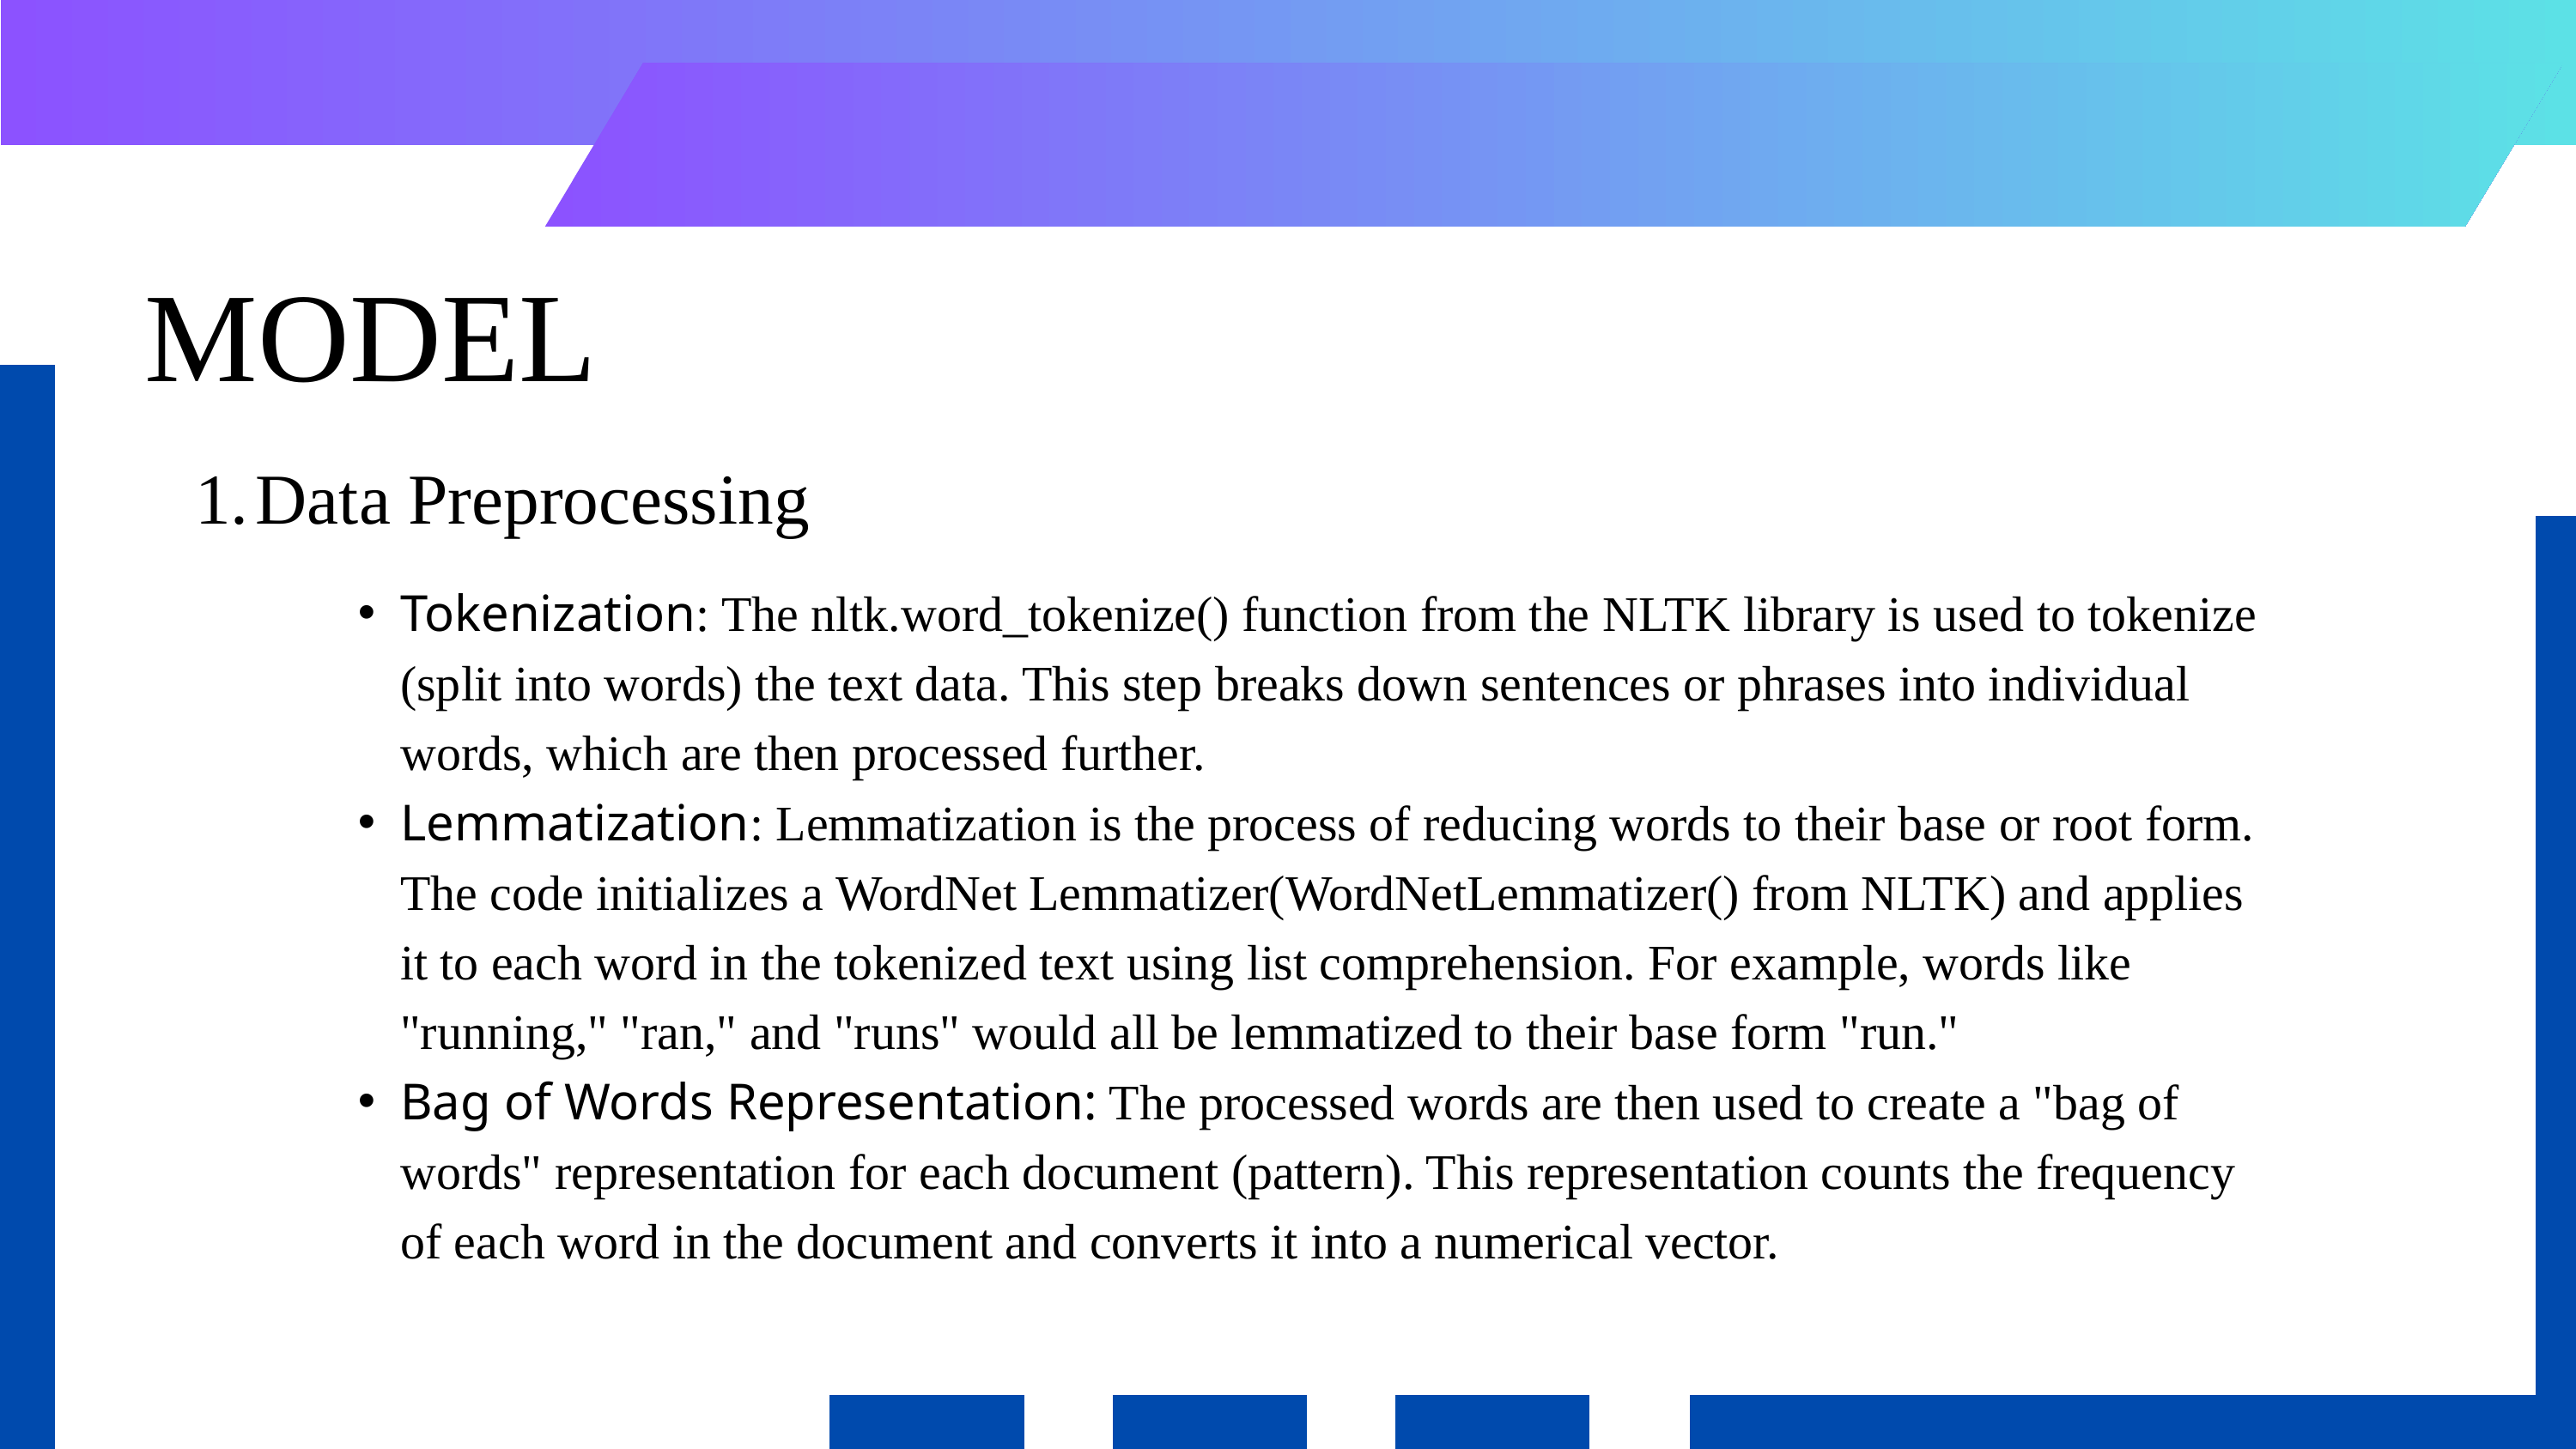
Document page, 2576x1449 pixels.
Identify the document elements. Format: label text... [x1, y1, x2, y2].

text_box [0, 0, 2576, 145]
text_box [2535, 516, 2576, 1393]
text_box Tokenization: The nltk.word_tokenize() function from the NLTK library is used to tokenize (split into words) the text data. This step breaks down sentences or phrases into individual words, which are then processed further. Lemmatization: Lemmatization is the process of reducing words to their base or root form. The code initializes a WordNet Lemmatizer(WordNetLemmatizer() from NLTK) and applies it to each word in the tokenized text using list comprehension. For example, words like "running," "ran," and "runs" would all be lemmatized to their base form "run." Bag of Words Representation: The processed words are then used to create a "bag of words" representation for each document (pattern). This representation counts the frequency of each word in the document and converts it into a numerical vector. [315, 571, 2261, 1270]
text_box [544, 63, 2564, 227]
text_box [0, 365, 55, 1449]
text_box MODEL [144, 228, 643, 407]
text_box Data Preprocessing [114, 438, 830, 539]
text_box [1689, 1394, 2576, 1449]
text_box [1112, 1394, 1308, 1449]
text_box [829, 1394, 1025, 1449]
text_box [1394, 1395, 1590, 1449]
